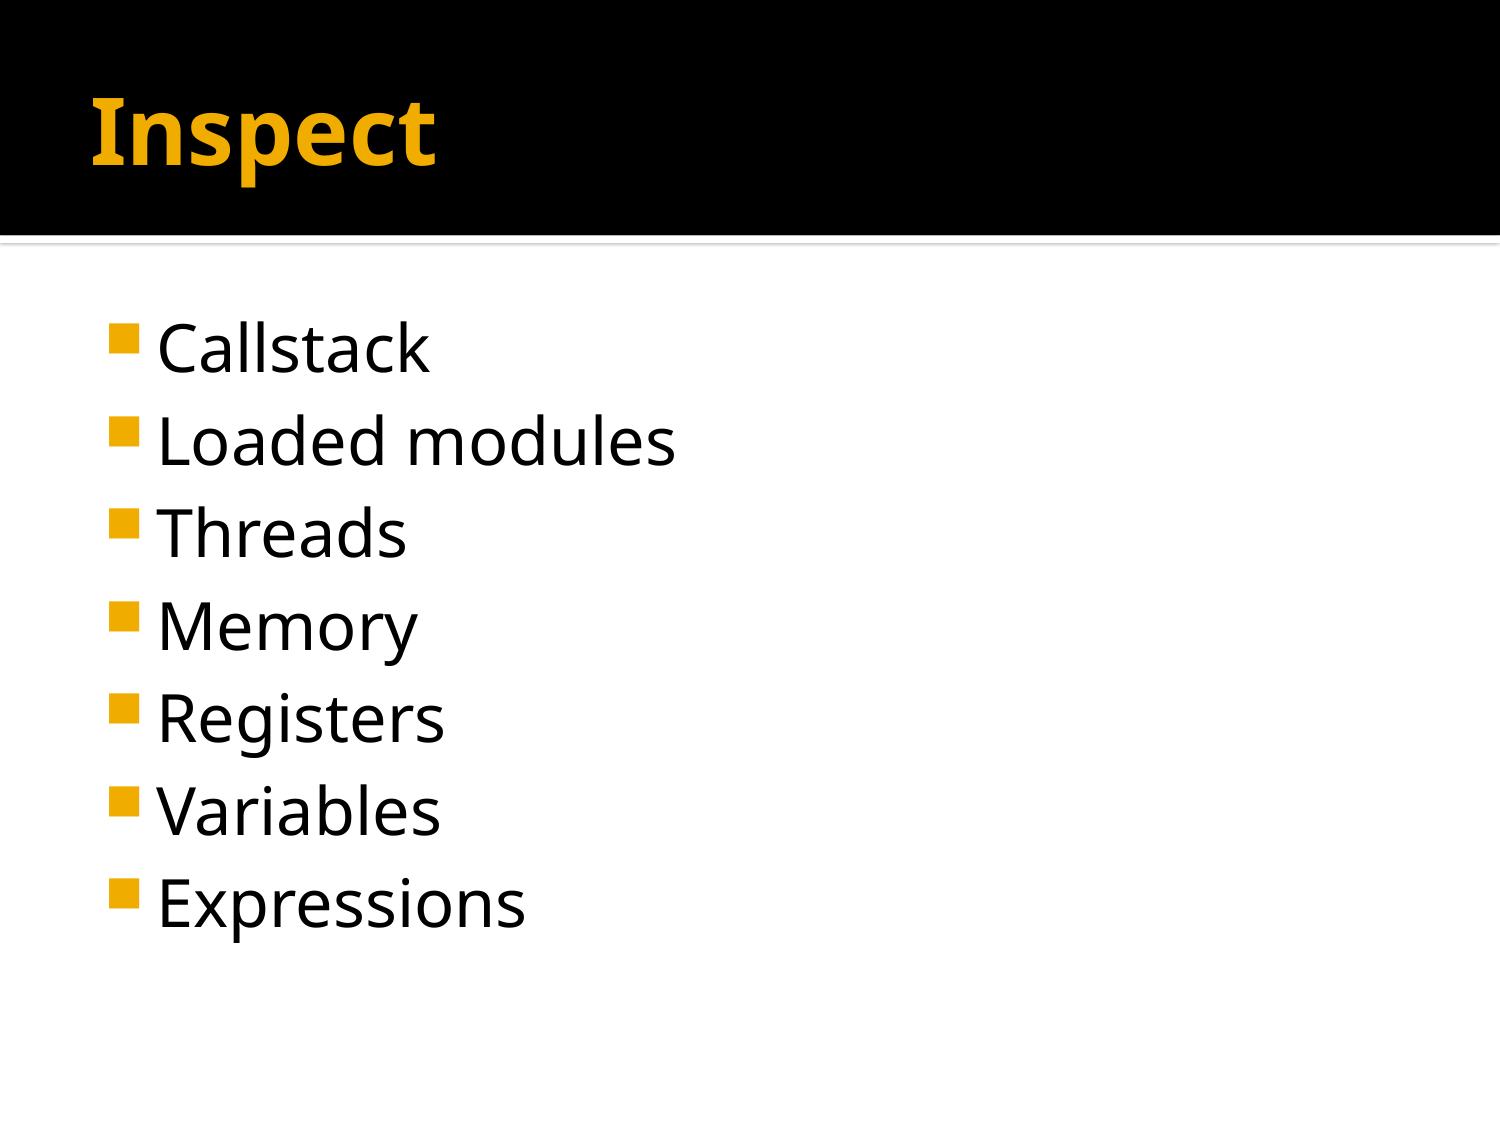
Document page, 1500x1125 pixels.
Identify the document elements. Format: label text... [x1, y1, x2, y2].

title Inspect [75, 25, 1425, 231]
list Callstack Loaded modules Threads Memory Registers Variables Expressions [75, 291, 1425, 1050]
